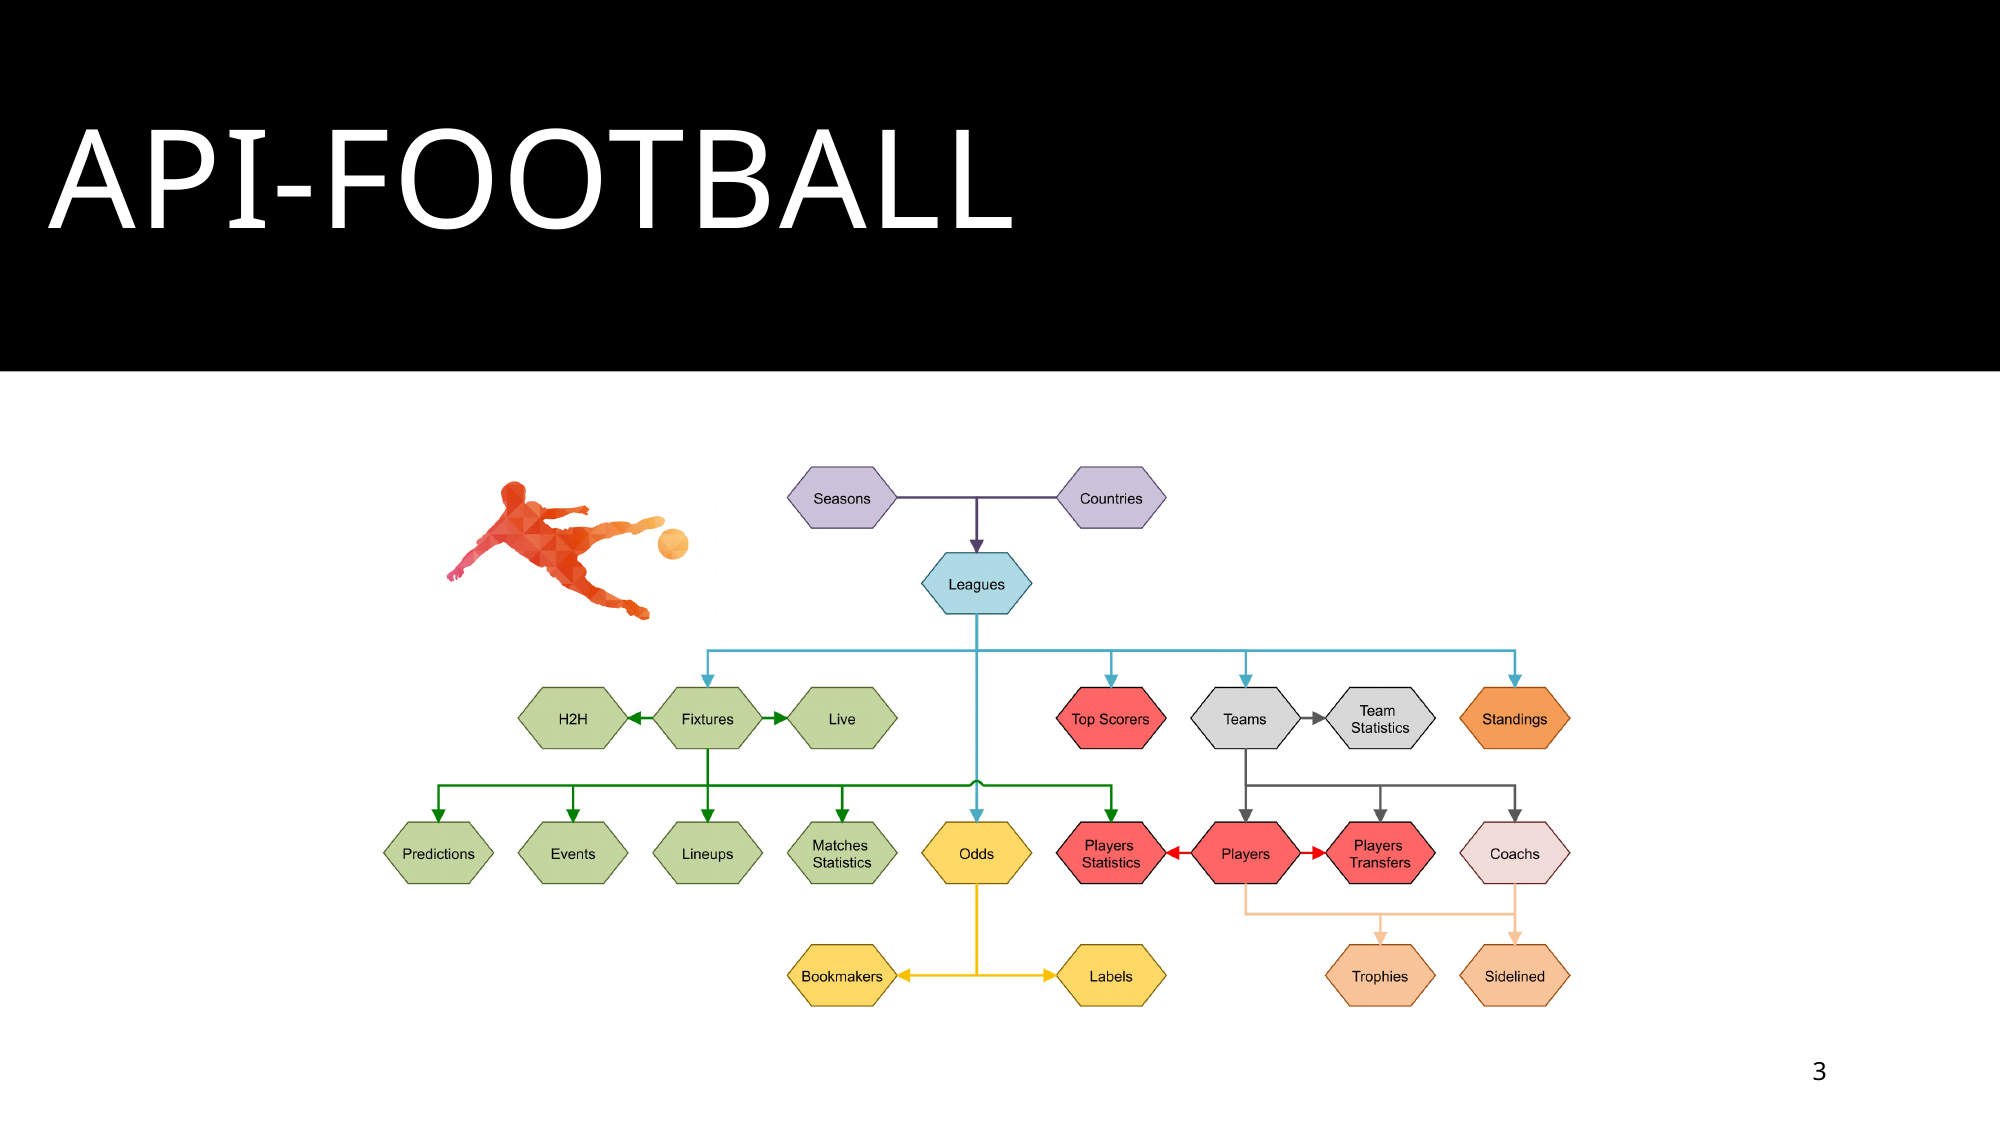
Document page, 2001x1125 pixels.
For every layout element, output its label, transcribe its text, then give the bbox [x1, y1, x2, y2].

title API-FOOTBALL [33, 44, 1719, 324]
picture [373, 431, 1589, 1043]
slide_number 3 [1688, 1042, 1842, 1103]
